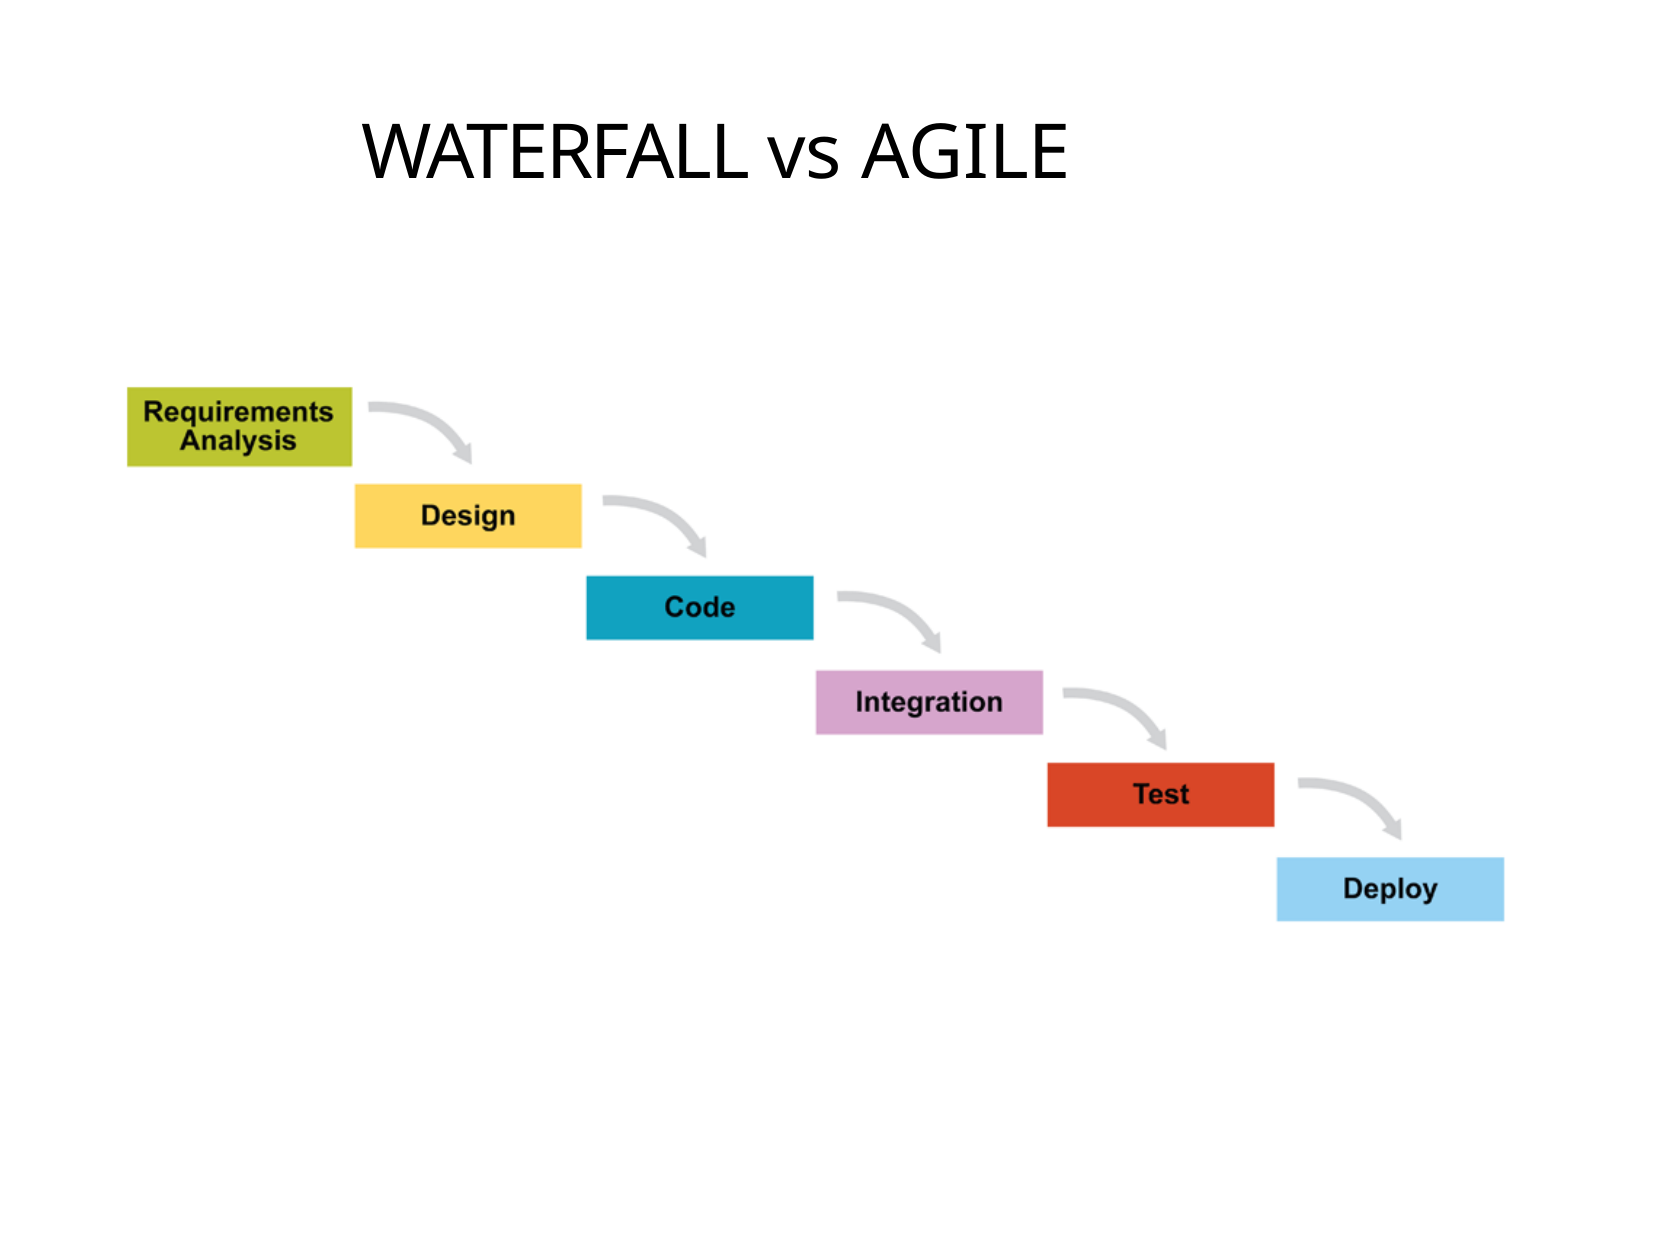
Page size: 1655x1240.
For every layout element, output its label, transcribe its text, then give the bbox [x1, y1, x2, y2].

title WATERFALL vs AGILE [358, 42, 1294, 252]
text_box [126, 386, 1506, 923]
